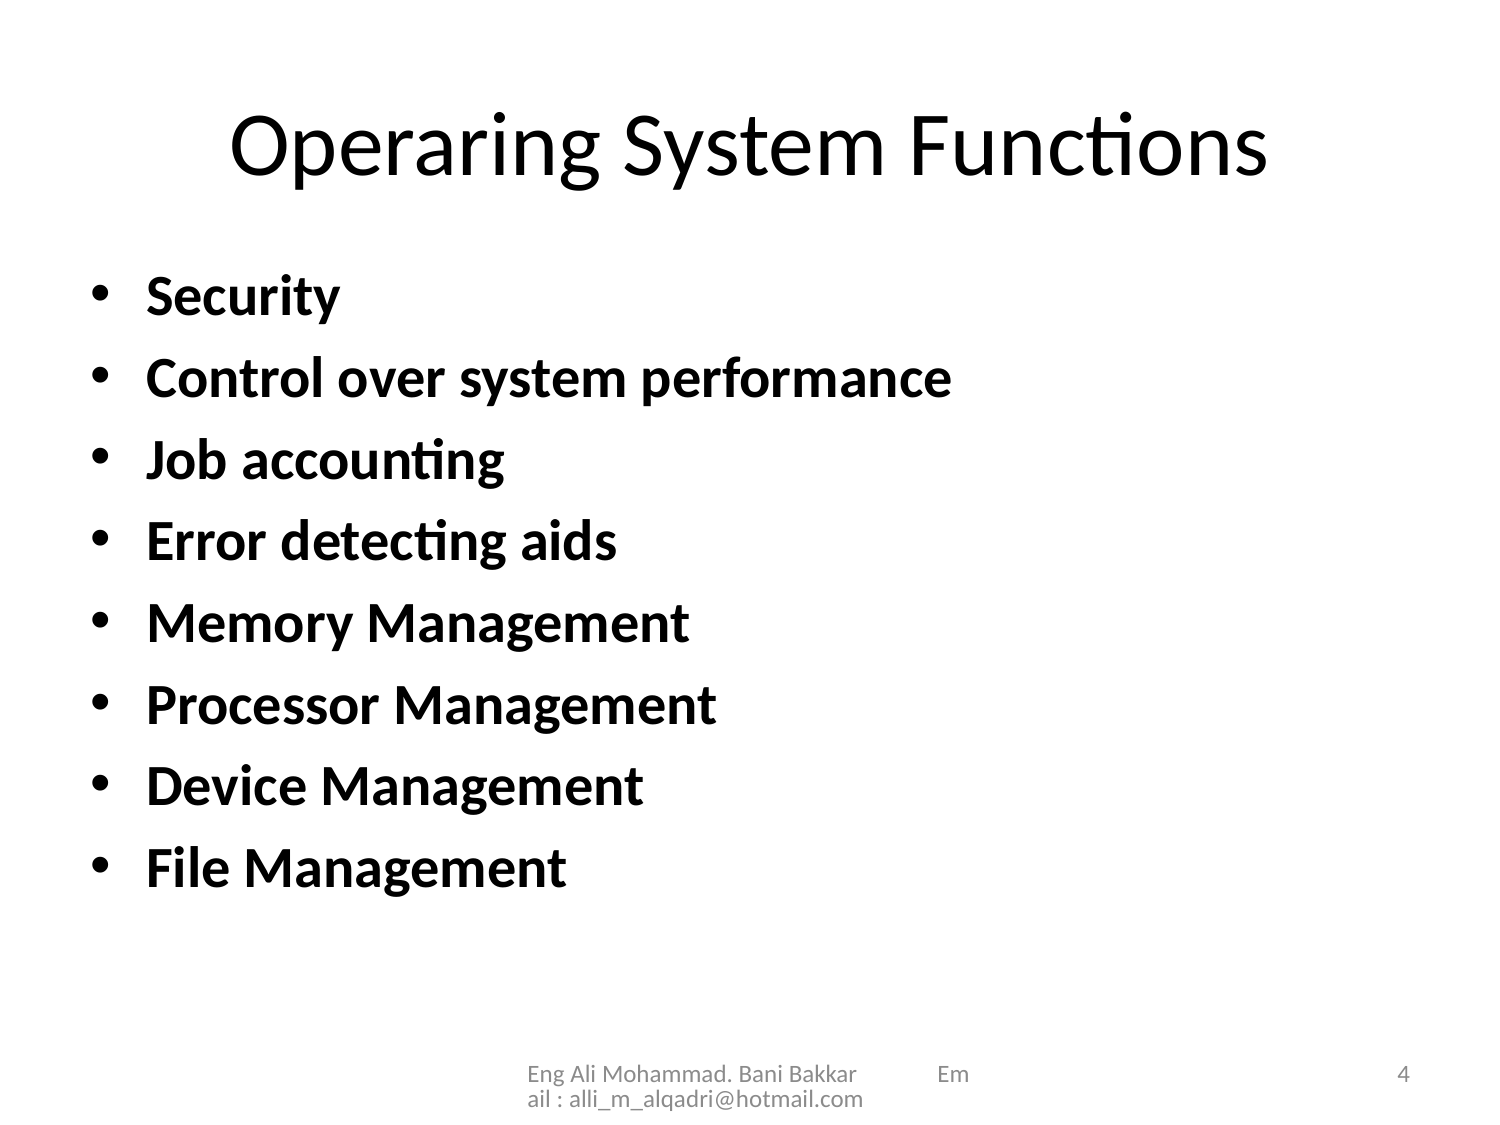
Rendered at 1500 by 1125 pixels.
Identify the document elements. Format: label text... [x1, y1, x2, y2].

list Security Control over system performance Job accounting Error detecting aids Memory Management Processor Management Device Management File Management [75, 249, 1425, 1005]
slide_number 4 [1074, 1042, 1425, 1103]
title Operaring System Functions [75, 45, 1425, 233]
footer Eng Ali Mohammad. Bani Bakkar Email : alli_m_alqadri@hotmail.com [512, 1042, 988, 1103]
